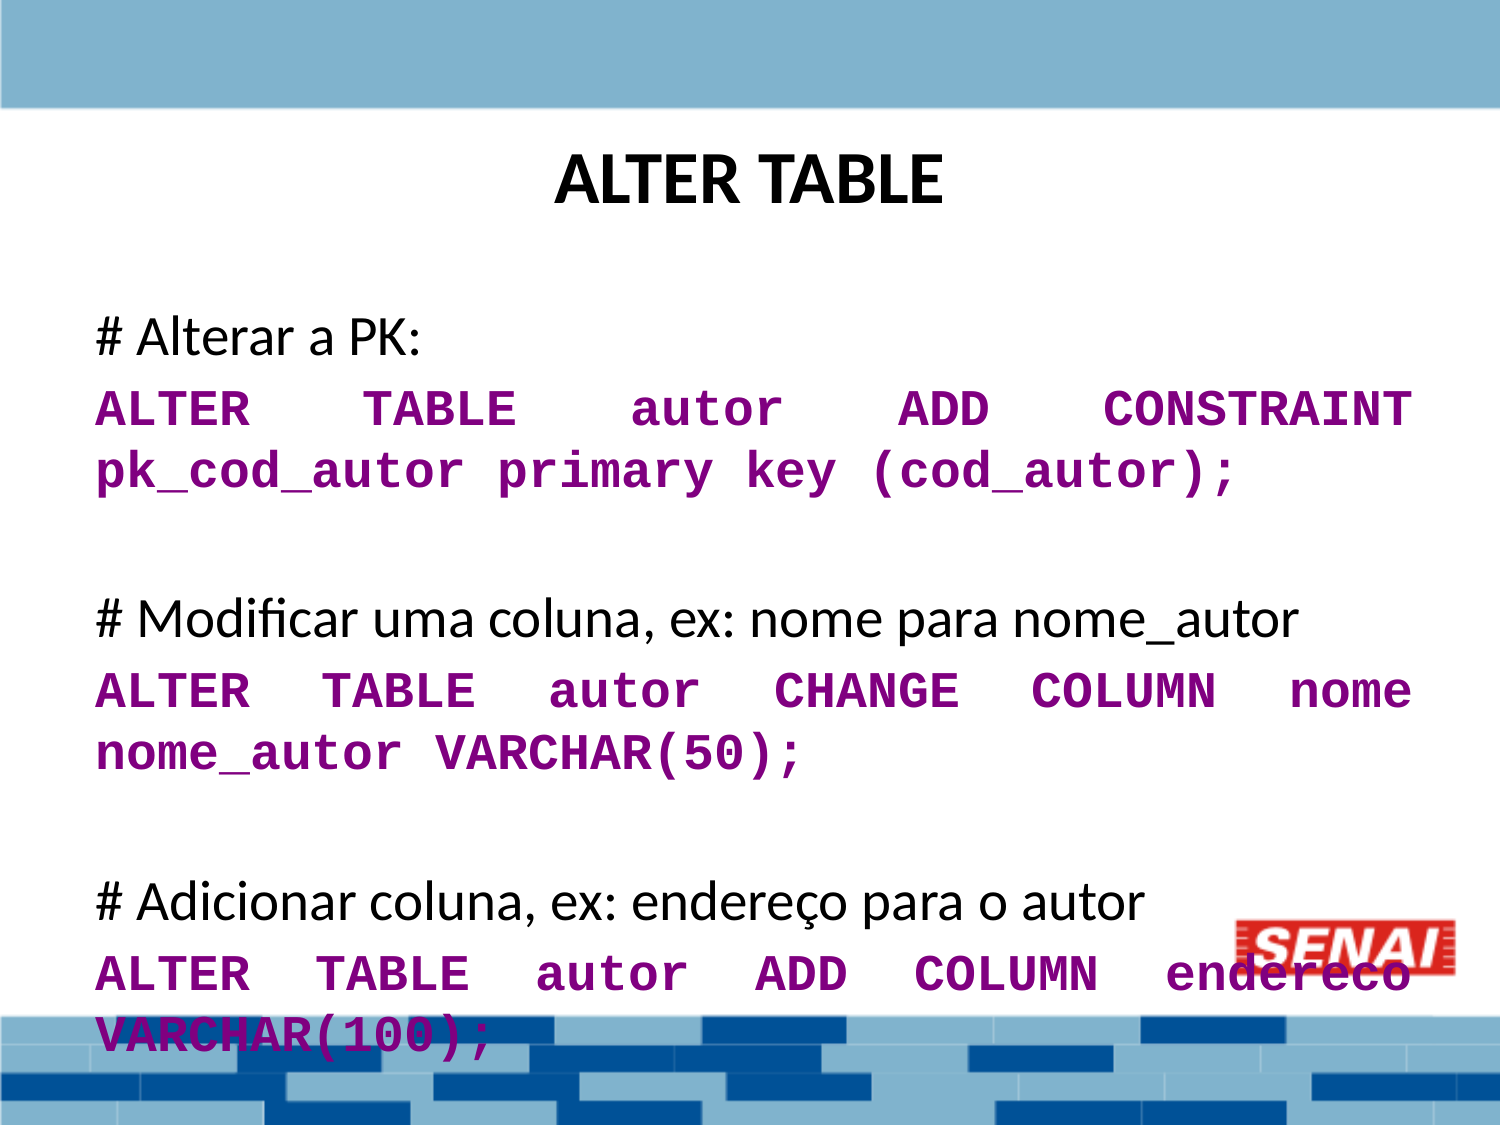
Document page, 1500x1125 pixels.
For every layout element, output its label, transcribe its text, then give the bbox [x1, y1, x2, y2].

title ALTER TABLE [75, 79, 1425, 268]
picture [0, 0, 1500, 1125]
list # Alterar a PK: ALTER TABLE autor ADD CONSTRAINT pk_cod_autor primary key (cod_autor); # Modificar uma coluna, ex: nome para nome_autor ALTER TABLE autor CHANGE COLUMN nome nome_autor VARCHAR(50); # Adicionar coluna, ex: endereço para o autor ALTER TABLE autor ADD COLUMN endereco VARCHAR(100); [80, 290, 1431, 1073]
